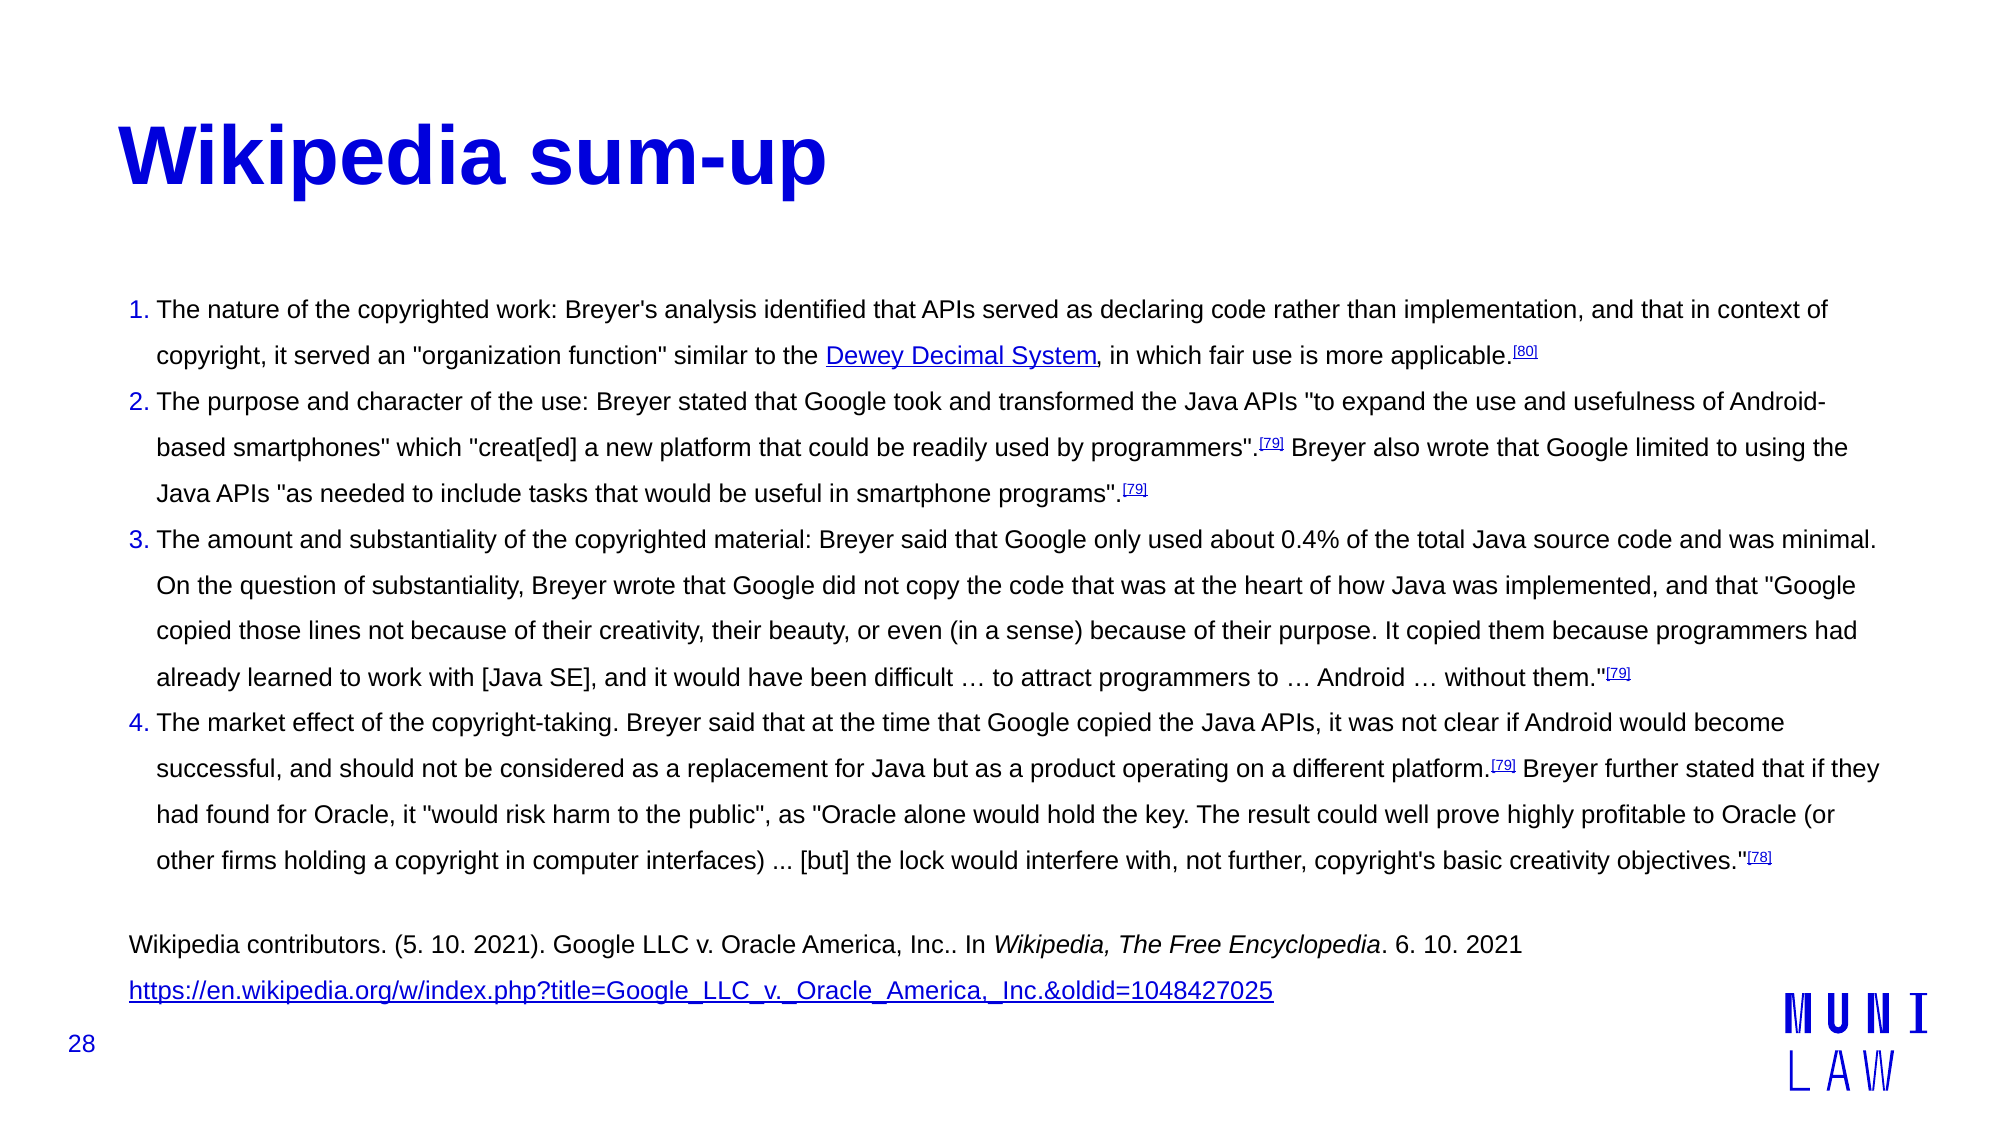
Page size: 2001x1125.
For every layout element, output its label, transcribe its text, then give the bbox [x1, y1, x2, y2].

title Wikipedia sum-up [118, 118, 1883, 193]
list The nature of the copyrighted work: Breyer's analysis identified that APIs served as declaring code rather than implementation, and that in context of copyright, it served an "organization function" similar to the Dewey Decimal System, in which fair use is more applicable.[80] The purpose and character of the use: Breyer stated that Google took and transformed the Java APIs "to expand the use and usefulness of Android-based smartphones" which "creat[ed] a new platform that could be readily used by programmers".[79] Breyer also wrote that Google limited to using the Java APIs "as needed to include tasks that would be useful in smartphone programs".[79] The amount and substantiality of the copyrighted material: Breyer said that Google only used about 0.4% of the total Java source code and was minimal. On the question of substantiality, Breyer wrote that Google did not copy the code that was at the heart of how Java was implemented, and that "Google copied those lines not because of their creativity, their beauty, or even (in a sense) because of their purpose. It copied them because programmers had already learned to work with [Java SE], and it would have been difficult … to attract programmers to … Android … without them."[79] The market effect of the copyright-taking. Breyer said that at the time that Google copied the Java APIs, it was not clear if Android would become successful, and should not be considered as a replacement for Java but as a product operating on a different platform.[79] Breyer further stated that if they had found for Oracle, it "would risk harm to the public", as "Oracle alone would hold the key. The result could well prove highly profitable to Oracle (or other firms holding a copyright in computer interfaces) ... [but] the lock would interfere with, not further, copyright's basic creativity objectives."[78] Wikipedia contributors. (5. 10. 2021). Google LLC v. Oracle America, Inc.. In Wikipedia, The Free Encyclopedia. 6. 10. 2021 https://en.wikipedia.org/w/index.php?title=Google_LLC_v._Oracle_America,_Inc.&oldid=1048427025 [118, 277, 1883, 1022]
slide_number 28 [67, 1021, 110, 1063]
